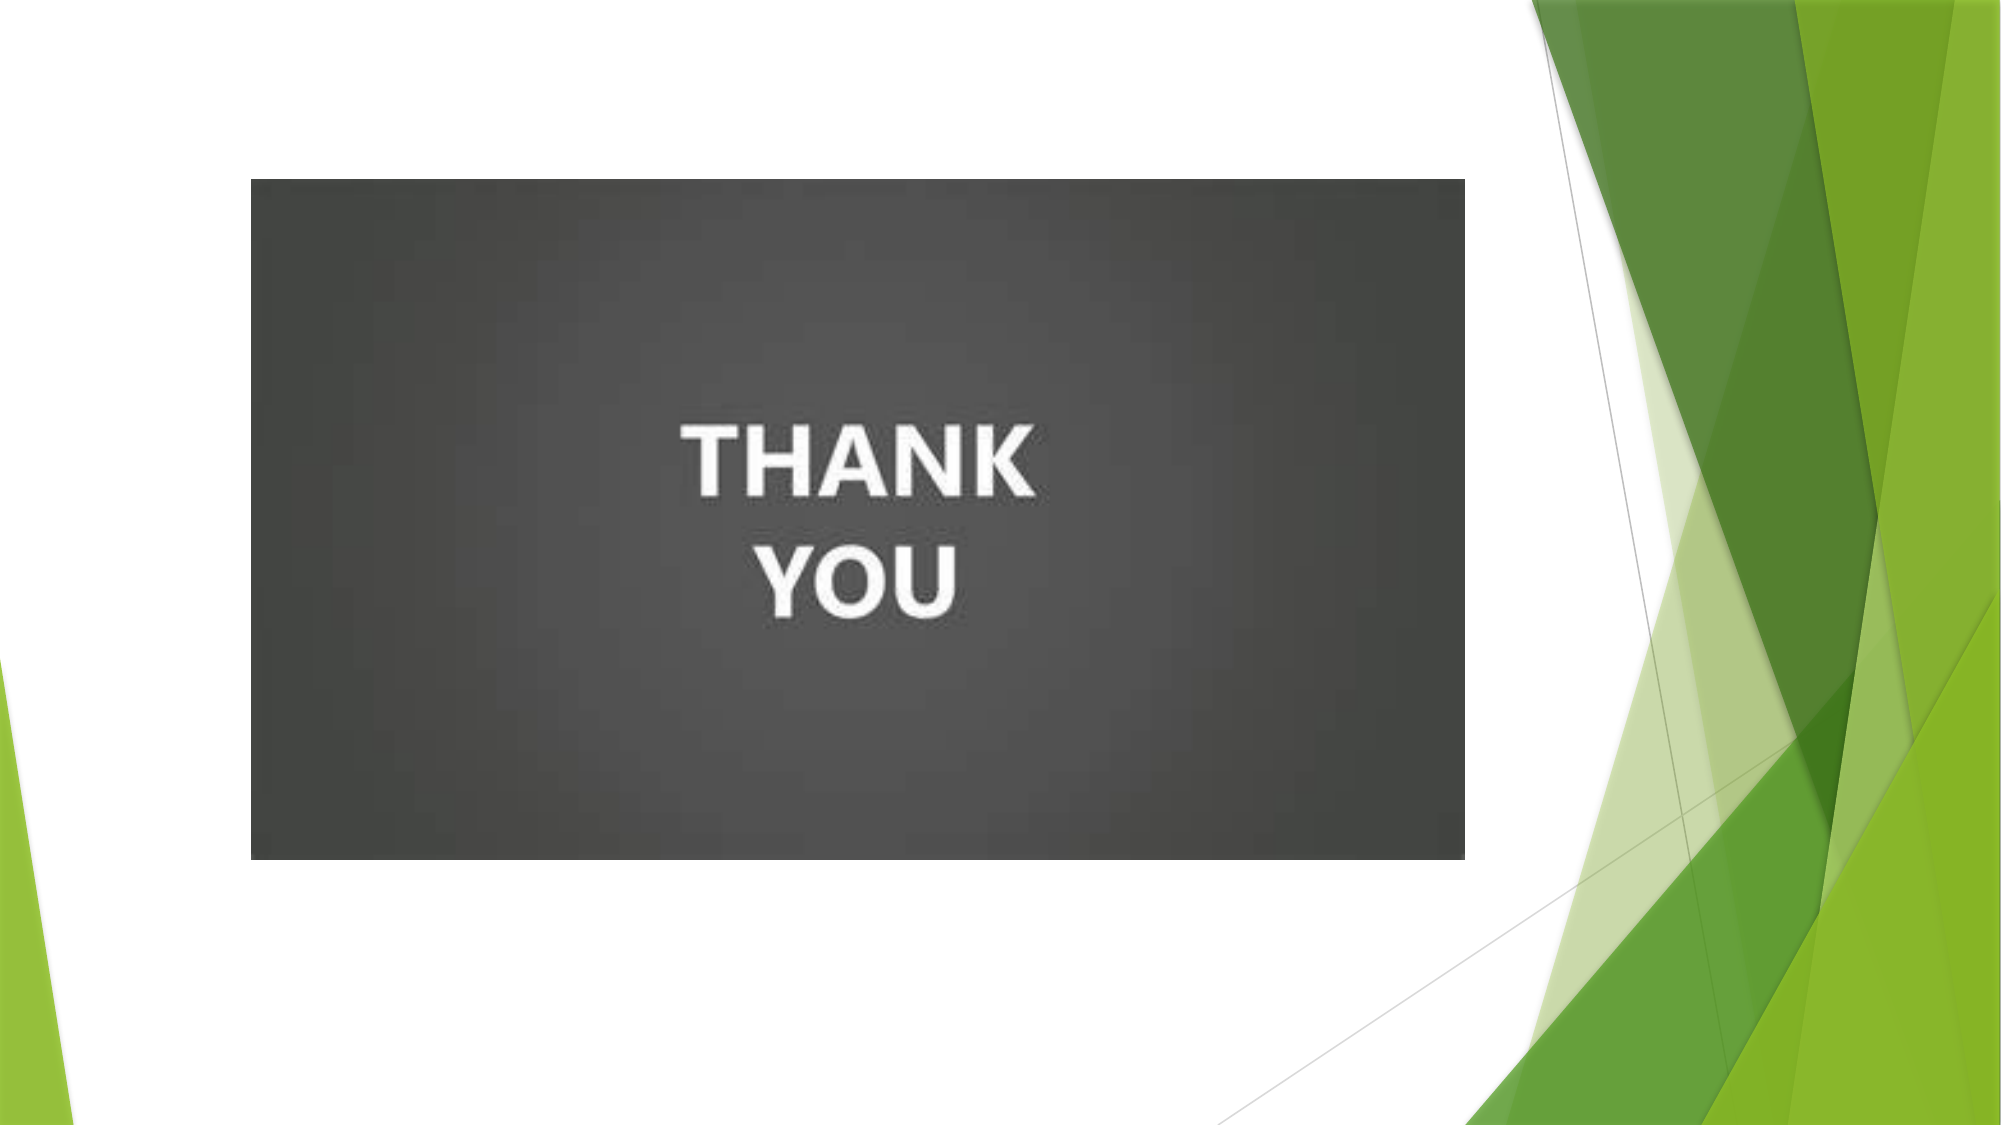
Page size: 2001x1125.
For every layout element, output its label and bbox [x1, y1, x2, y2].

picture [251, 178, 1466, 861]
